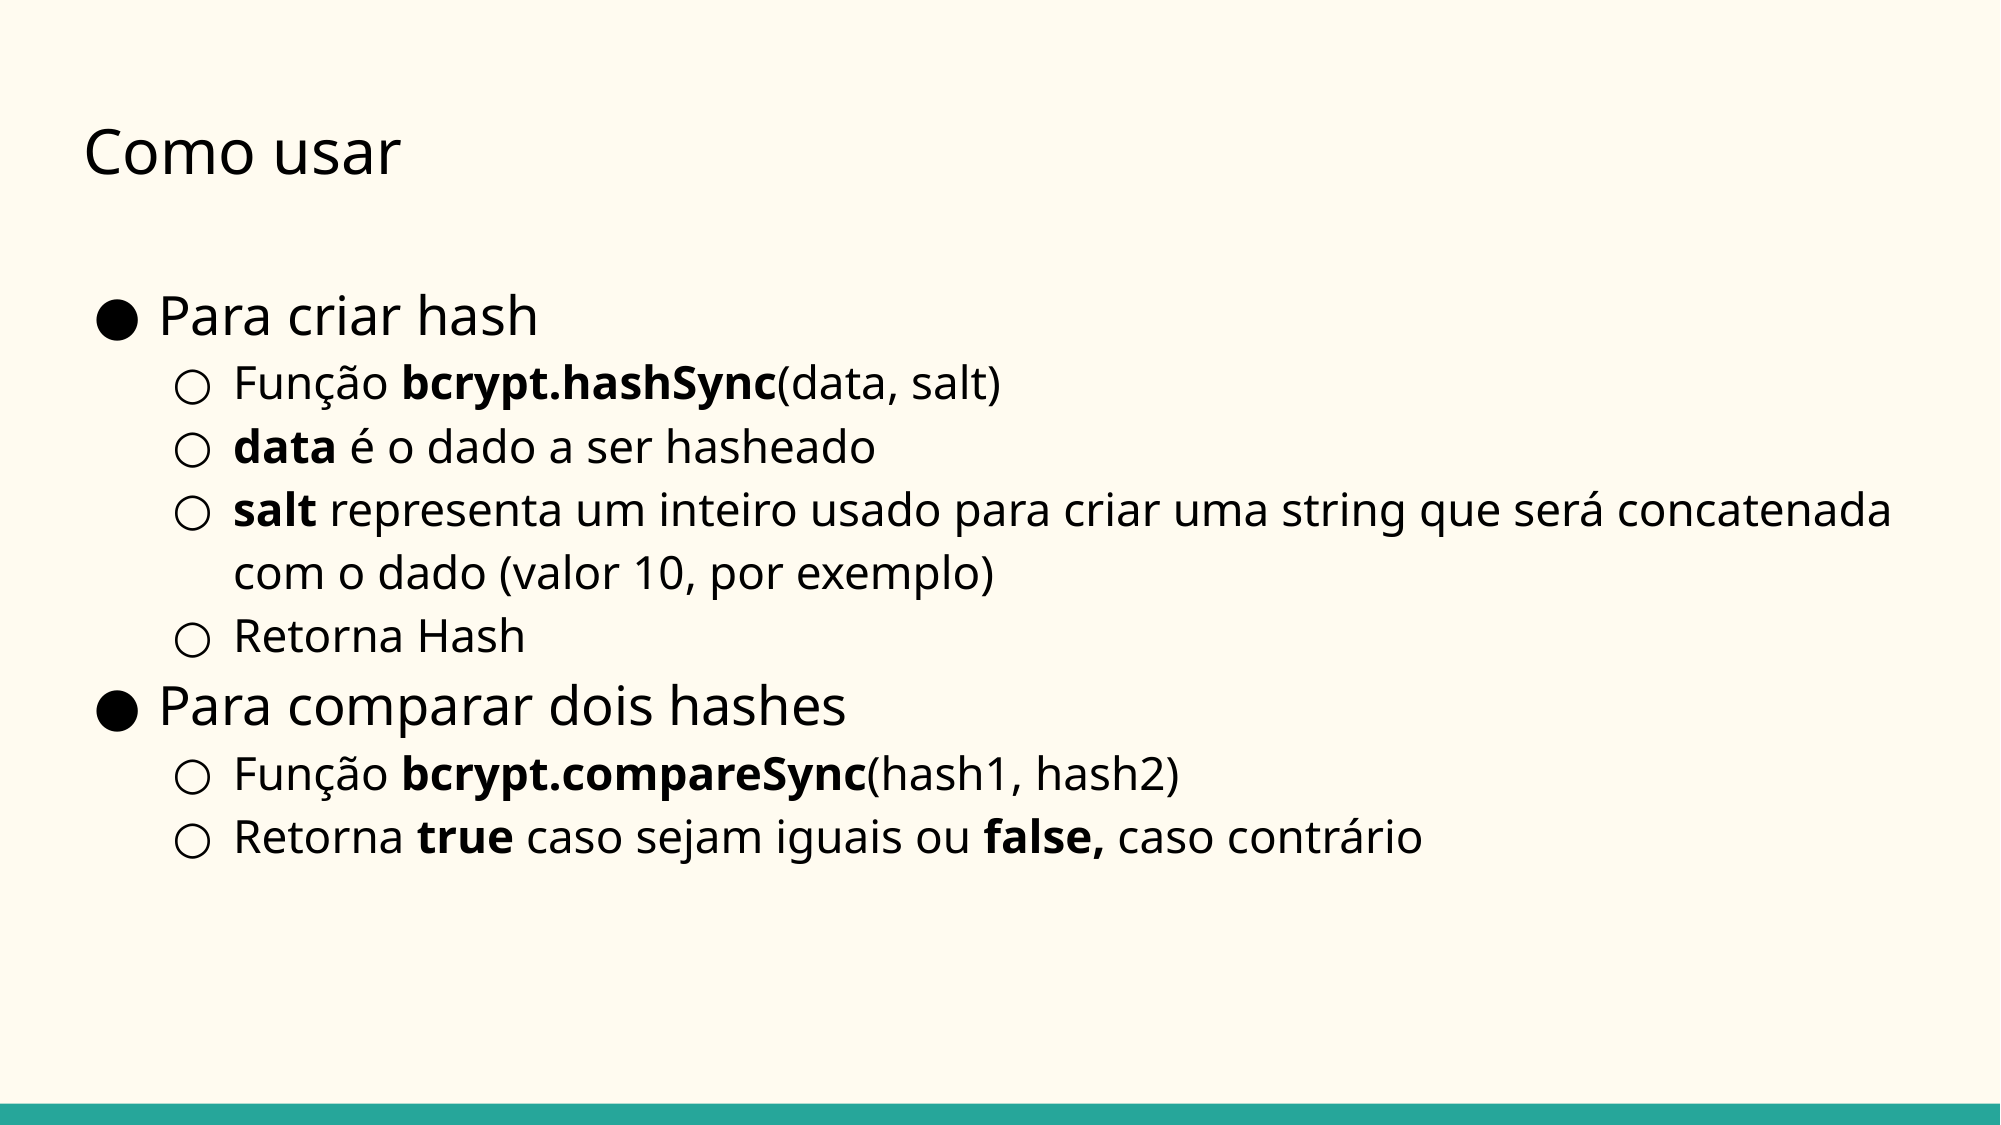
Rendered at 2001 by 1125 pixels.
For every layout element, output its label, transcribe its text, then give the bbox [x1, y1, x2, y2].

list Para criar hash Função bcrypt.hashSync(data, salt) data é o dado a ser hasheado salt representa um inteiro usado para criar uma string que será concatenada com o dado (valor 10, por exemplo) Retorna Hash Para comparar dois hashes Função bcrypt.compareSync(hash1, hash2) Retorna true caso sejam iguais ou false, caso contrário [68, 256, 1932, 1000]
title Como usar [68, 97, 1932, 232]
